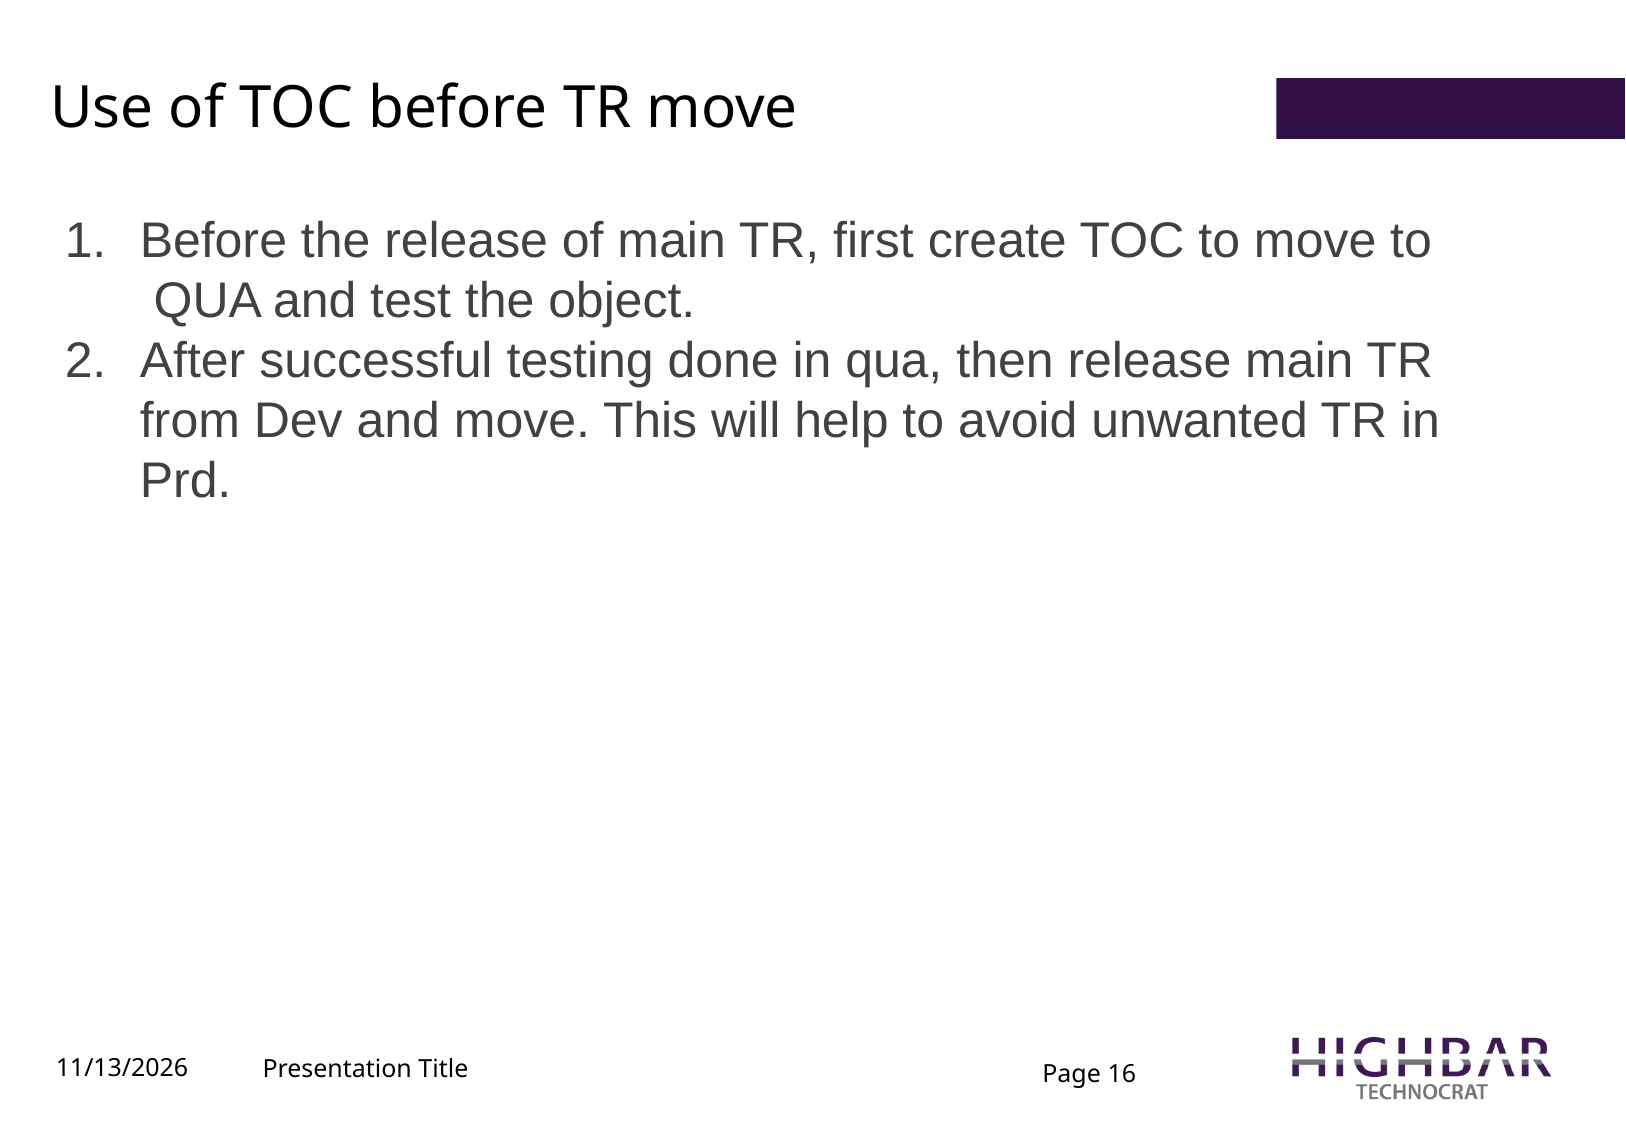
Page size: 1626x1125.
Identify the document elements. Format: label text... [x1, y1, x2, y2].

picture [1289, 1034, 1553, 1100]
text_box Before the release of main TR, first create TOC to move to QUA and test the object. After successful testing done in qua, then release main TR from Dev and move. This will help to avoid unwanted TR in Prd. [49, 199, 1463, 575]
title Use of TOC before TR move [35, 51, 1467, 157]
